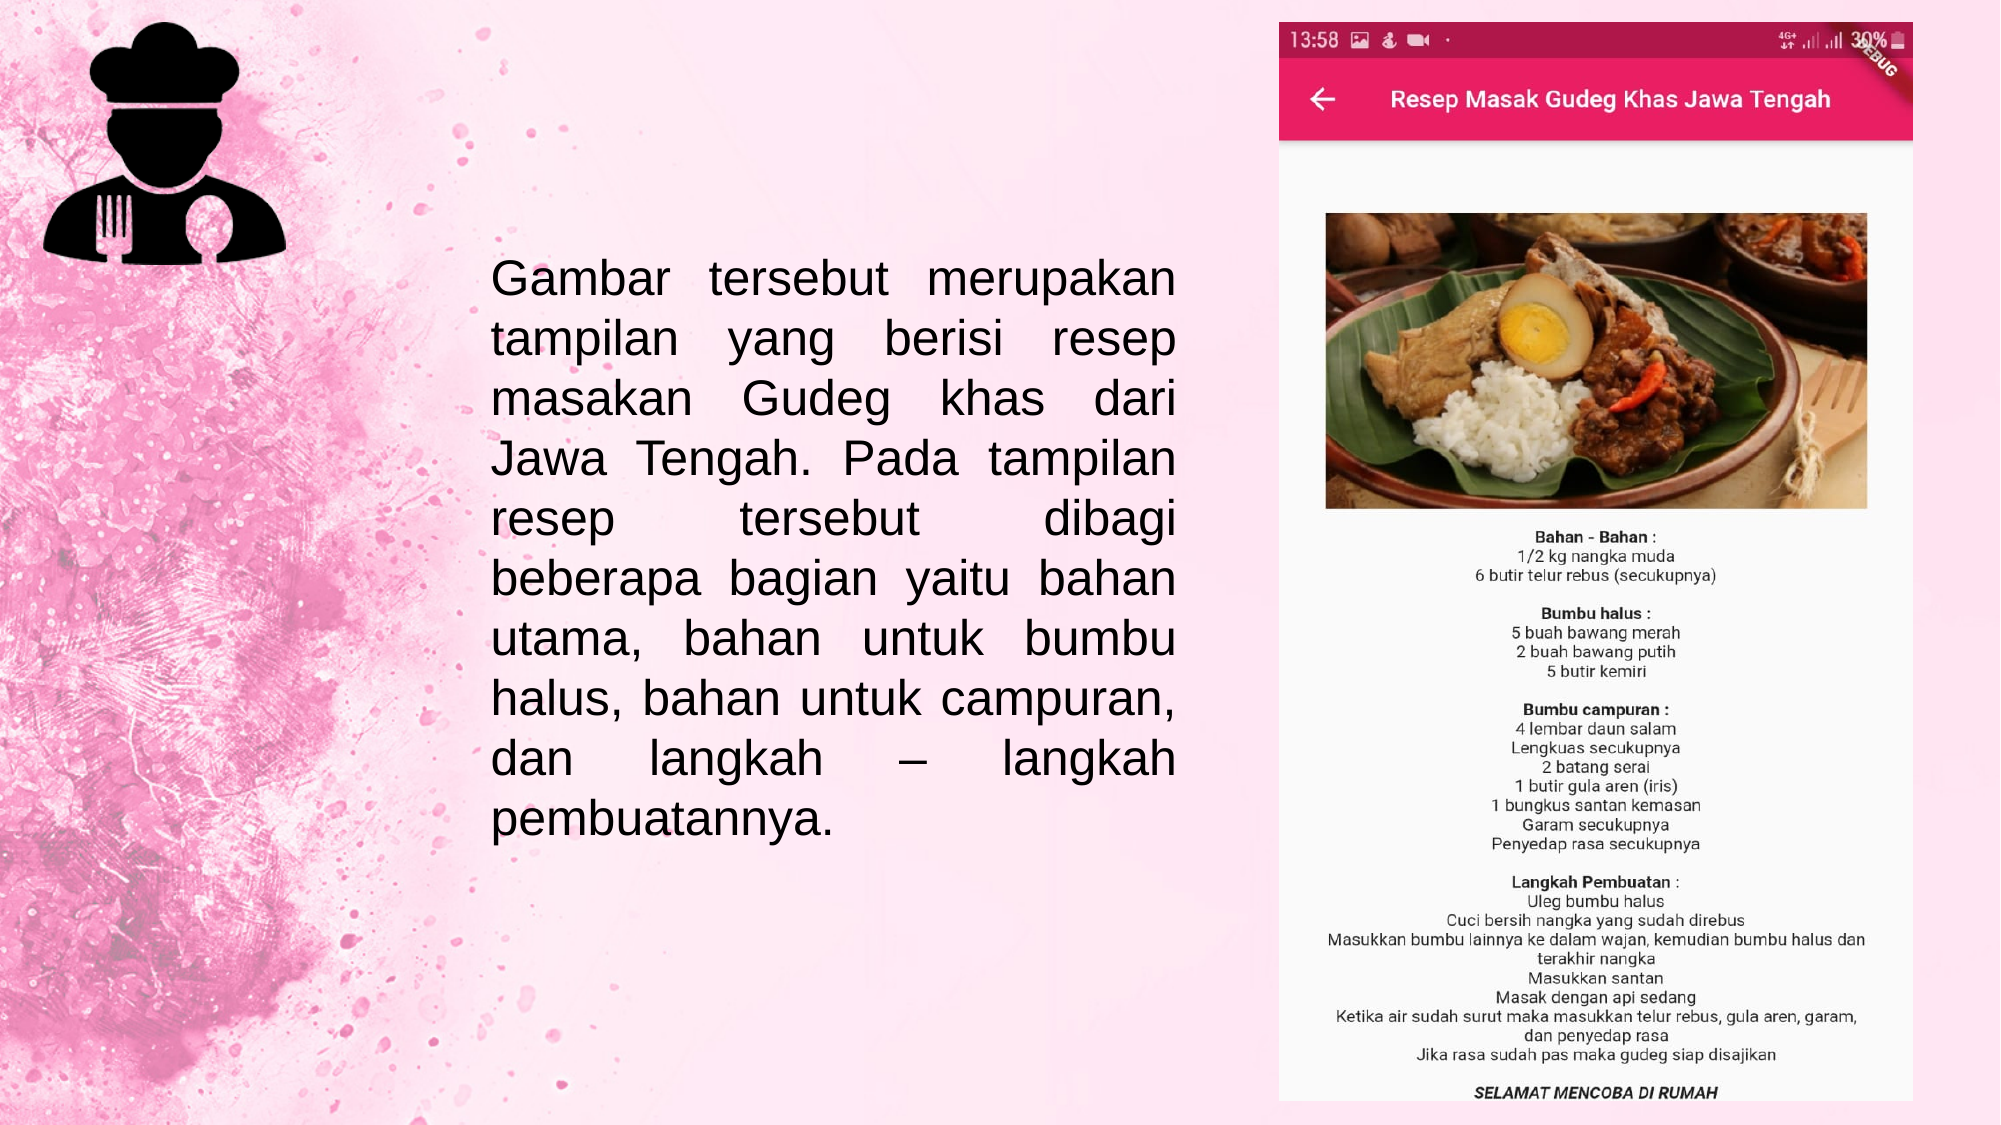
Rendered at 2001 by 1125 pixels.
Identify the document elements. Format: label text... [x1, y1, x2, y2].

text_box Gambar tersebut merupakan tampilan yang berisi resep masakan Gudeg khas dari Jawa Tengah. Pada tampilan resep tersebut dibagi beberapa bagian yaitu bahan utama, bahan untuk bumbu halus, bahan untuk campuran, dan langkah – langkah pembuatannya. [475, 237, 1192, 853]
picture [0, 0, 2001, 1125]
